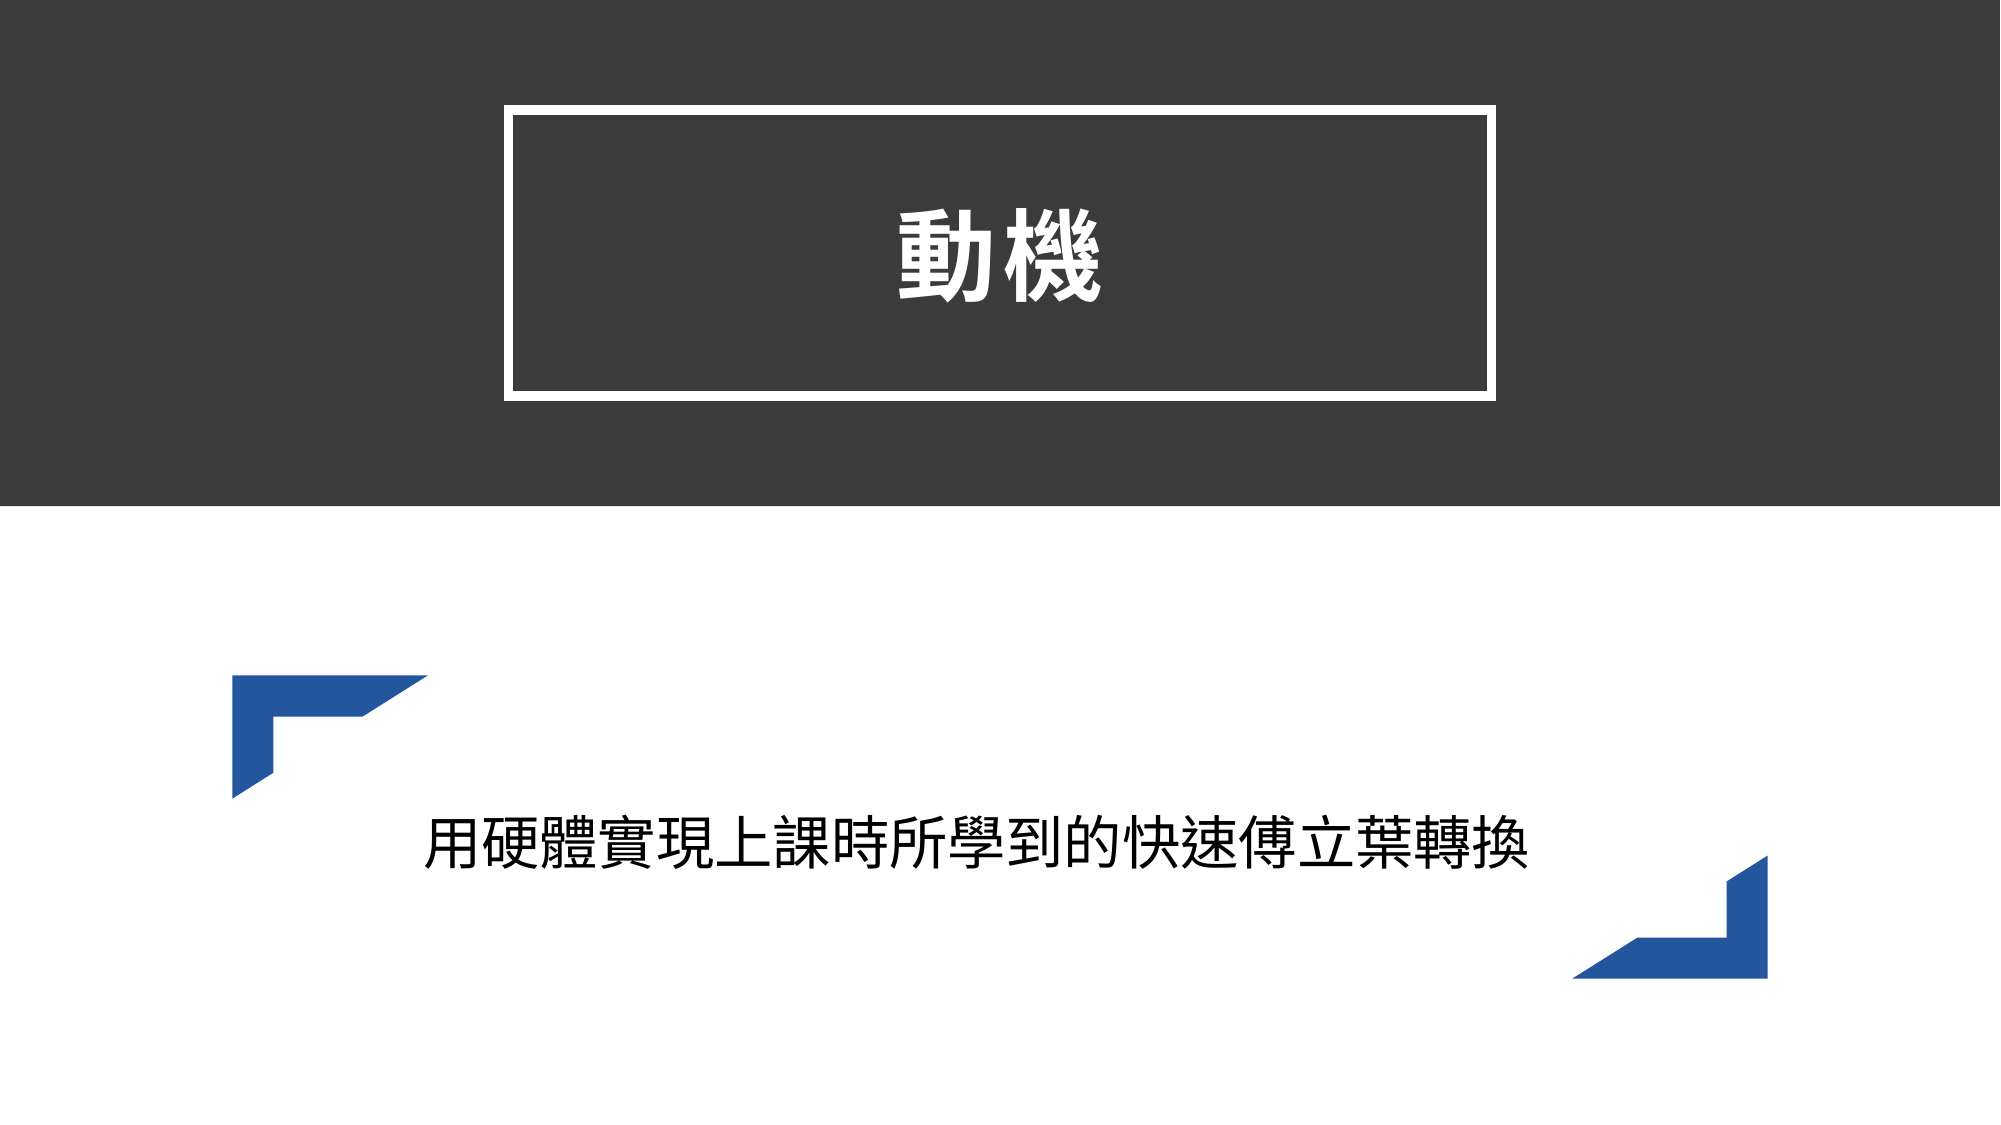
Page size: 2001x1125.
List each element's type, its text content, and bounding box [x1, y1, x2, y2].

text_box 用硬體實現上課時所學到的快速傅立葉轉換 [408, 798, 1546, 884]
text_box 動機 [508, 109, 1492, 397]
text_box [1568, 853, 1769, 980]
text_box [231, 674, 432, 801]
text_box [0, 0, 2000, 507]
